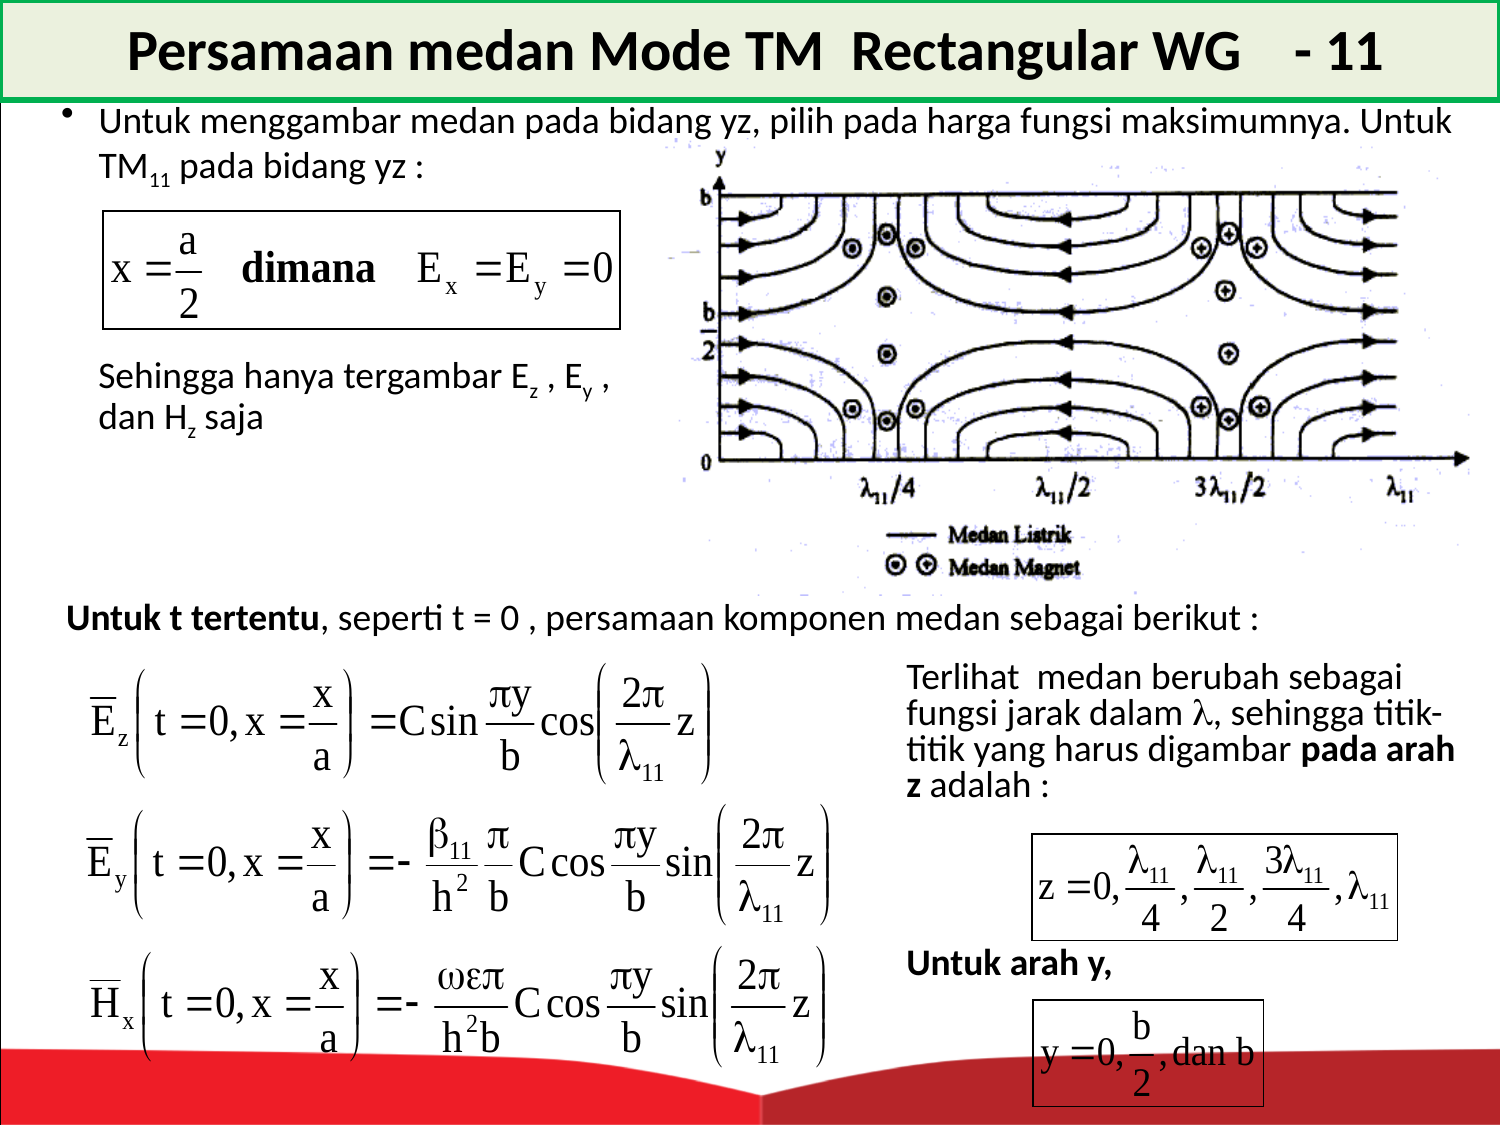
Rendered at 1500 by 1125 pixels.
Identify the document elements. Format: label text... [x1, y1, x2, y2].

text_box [83, 653, 724, 793]
text_box Untuk t tertentu, seperti t = 0 , persamaan komponen medan sebagai berikut : [51, 585, 1434, 645]
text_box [1032, 834, 1397, 941]
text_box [1033, 1000, 1263, 1106]
picture [0, 103, 1500, 1125]
text_box Untuk menggambar medan pada bidang yz, pilih pada harga fungsi maksimumnya. Untuk TM11 pada bidang yz : [46, 109, 1475, 200]
text_box Terlihat medan berubah sebagai fungsi jarak dalam , sehingga titik-titik yang harus digambar pada arah z adalah : [891, 653, 1475, 812]
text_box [103, 211, 620, 329]
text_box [0, 0, 1500, 101]
text_box Untuk arah y, [891, 930, 1434, 991]
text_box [83, 935, 837, 1078]
text_box Sehingga hanya tergambar Ez , Ey , dan Hz saja [83, 348, 658, 446]
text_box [79, 794, 841, 937]
